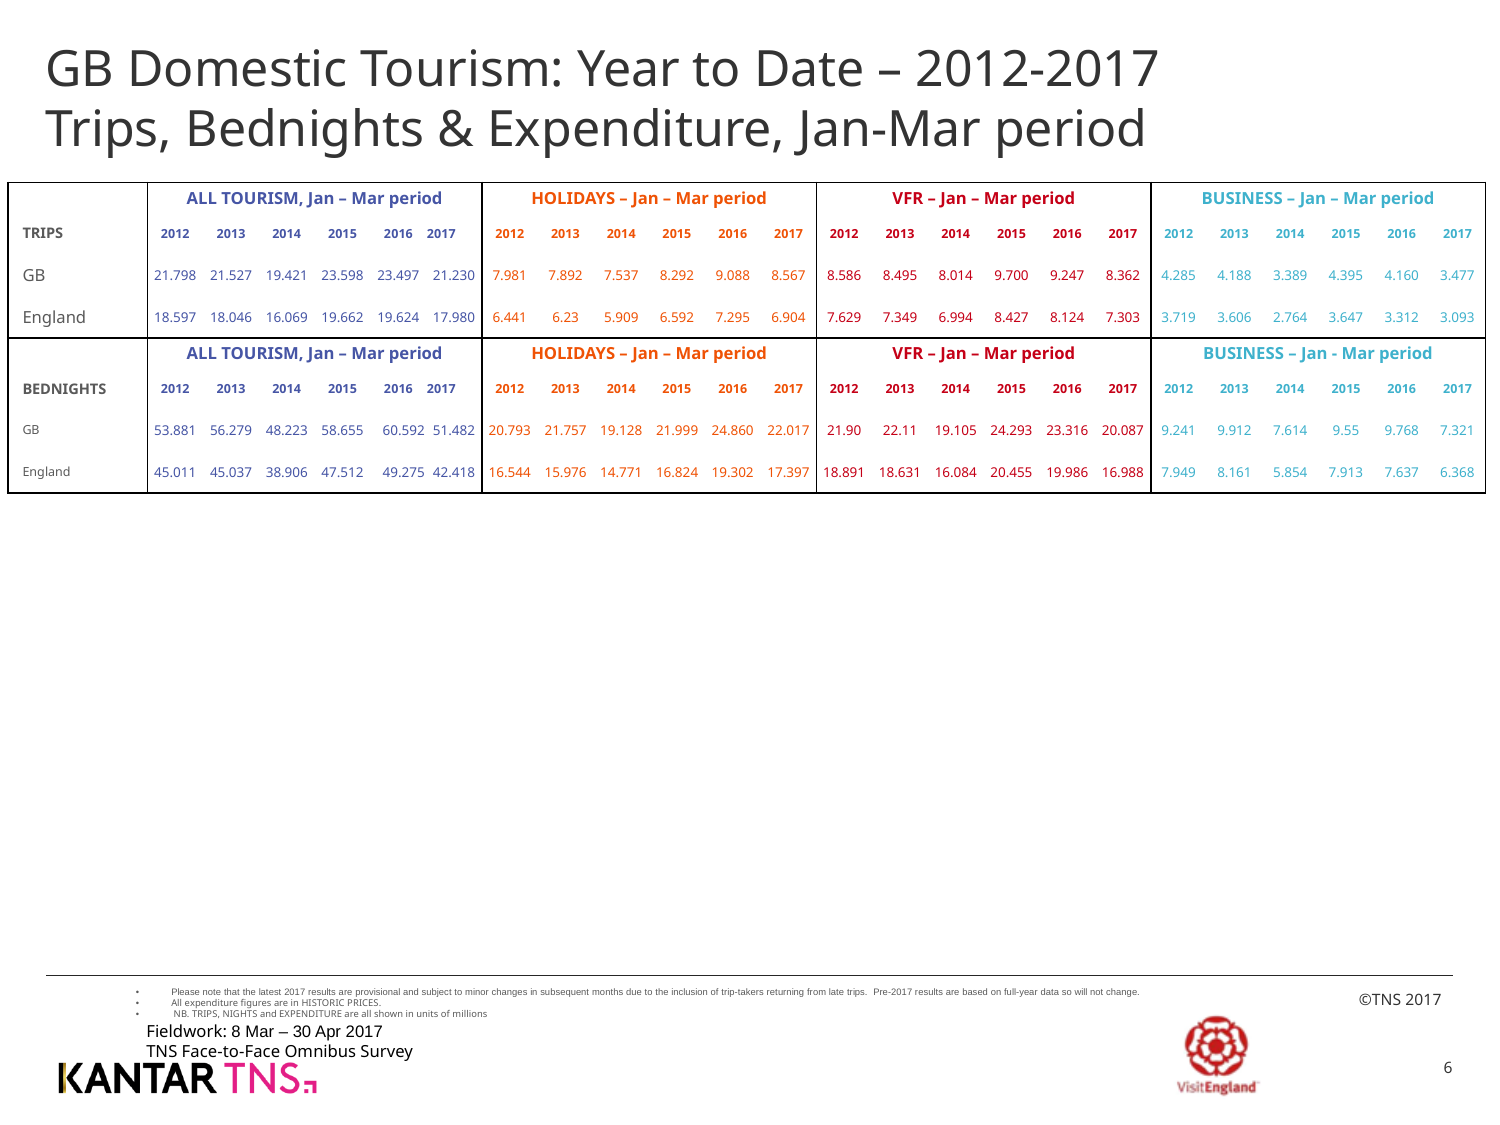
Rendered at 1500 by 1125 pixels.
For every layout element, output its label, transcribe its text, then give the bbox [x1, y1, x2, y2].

table_cell 5.909 [593, 296, 649, 337]
table_cell 22.017 [761, 409, 816, 451]
table_cell 2012 [817, 368, 872, 409]
table_header VFR – Jan – Mar period [817, 183, 1150, 212]
table_cell 49.275 [370, 451, 426, 492]
table_cell 2013 [203, 212, 259, 254]
table_cell 6.904 [761, 296, 816, 337]
table_cell 7.981 [483, 254, 538, 296]
table_cell 24.293 [984, 409, 1039, 451]
table_cell 2013 [203, 368, 259, 409]
table_cell 8.161 [1207, 451, 1262, 492]
table_cell 21.999 [649, 409, 705, 451]
table_cell VFR – Jan – Mar period [817, 339, 1150, 368]
table_cell 6.994 [928, 296, 984, 337]
table_cell 18.046 [203, 296, 259, 337]
table_cell 5.854 [1262, 451, 1318, 492]
table_cell GB [9, 254, 147, 296]
table_cell 14.771 [593, 451, 649, 492]
table_cell 7.913 [1318, 451, 1374, 492]
table_cell 2013 [872, 212, 928, 254]
table_cell 2016 [1374, 368, 1430, 409]
table_cell 8.427 [984, 296, 1039, 337]
table_cell 19.302 [705, 451, 761, 492]
table_cell 3.093 [1430, 296, 1485, 337]
table_cell 24.860 [705, 409, 761, 451]
table_cell 2016 [1039, 212, 1095, 254]
table_cell 3.389 [1262, 254, 1318, 296]
table_cell 56.279 [203, 409, 259, 451]
table_header HOLIDAYS – Jan – Mar period [483, 183, 816, 212]
table_cell 2017 [426, 212, 481, 254]
table_cell 6.23 [538, 296, 593, 337]
table_header [9, 183, 147, 212]
table_cell 2012 [817, 212, 872, 254]
table_cell 2014 [928, 212, 984, 254]
table_cell 17.397 [761, 451, 816, 492]
table_cell 2014 [593, 212, 649, 254]
table_cell 8.495 [872, 254, 928, 296]
table_cell 2017 [761, 212, 816, 254]
table_cell BUSINESS – Jan - Mar period [1152, 339, 1485, 368]
table_cell 16.824 [649, 451, 705, 492]
table_cell HOLIDAYS – Jan – Mar period [483, 339, 816, 368]
table_cell 2017 [761, 368, 816, 409]
table_cell 19.105 [928, 409, 984, 451]
table_cell 20.455 [984, 451, 1039, 492]
table_cell 47.512 [315, 451, 370, 492]
table_cell 7.303 [1095, 296, 1150, 337]
table_cell 2.764 [1262, 296, 1318, 337]
table_cell [9, 339, 147, 368]
table_cell 9.247 [1039, 254, 1095, 296]
table_cell 2015 [649, 368, 705, 409]
table_cell 2013 [538, 212, 593, 254]
table_cell 19.128 [593, 409, 649, 451]
table_cell 7.637 [1374, 451, 1430, 492]
table_cell 60.592 [370, 409, 426, 451]
table_cell 20.087 [1095, 409, 1150, 451]
table_cell 7.949 [1152, 451, 1207, 492]
table_cell 17.980 [426, 296, 481, 337]
table_header BUSINESS – Jan – Mar period [1152, 183, 1485, 212]
table_cell 2016 [1039, 368, 1095, 409]
table_cell 2017 [1430, 212, 1485, 254]
table_cell 4.285 [1152, 254, 1207, 296]
table_cell 2012 [483, 212, 538, 254]
table_cell 2017 [1095, 368, 1150, 409]
table_cell 3.606 [1207, 296, 1262, 337]
table_cell 18.891 [817, 451, 872, 492]
table_cell 21.527 [203, 254, 259, 296]
table_cell 23.598 [315, 254, 370, 296]
table_cell 9.912 [1207, 409, 1262, 451]
table_cell 2016 [705, 212, 761, 254]
table_cell 23.316 [1039, 409, 1095, 451]
table_cell 2014 [928, 368, 984, 409]
table_cell 8.014 [928, 254, 984, 296]
slide_number 6 [1369, 1039, 1453, 1079]
table_cell 9.55 [1318, 409, 1374, 451]
table_cell 7.295 [705, 296, 761, 337]
table_cell 8.124 [1039, 296, 1095, 337]
table_cell 16.084 [928, 451, 984, 492]
table_cell 53.881 [148, 409, 203, 451]
table_cell 8.586 [817, 254, 872, 296]
text_box Fieldwork: 8 Mar – 30 Apr 2017 TNS Face-to-Face Omnibus Survey [131, 1013, 1086, 1069]
table_cell 7.614 [1262, 409, 1318, 451]
table_cell 3.719 [1152, 296, 1207, 337]
table_cell 20.793 [483, 409, 538, 451]
table_cell 4.160 [1374, 254, 1430, 296]
table_cell 6.368 [1430, 451, 1485, 492]
table_cell 2016 [370, 212, 426, 254]
table_cell 3.312 [1374, 296, 1430, 337]
table_cell 7.349 [872, 296, 928, 337]
table_cell 2014 [593, 368, 649, 409]
table_cell 9.241 [1152, 409, 1207, 451]
table_cell 21.90 [817, 409, 872, 451]
table_cell 21.757 [538, 409, 593, 451]
table_cell 9.088 [705, 254, 761, 296]
title GB Domestic Tourism: Year to Date – 2012-2017 Trips, Bednights & Expenditure, Jan-Mar period [0, 2, 1500, 213]
table_cell 21.798 [148, 254, 203, 296]
table_cell 6.441 [483, 296, 538, 337]
picture [48, 1051, 759, 1105]
table_cell 23.497 [370, 254, 426, 296]
table_cell 7.537 [593, 254, 649, 296]
table_cell 16.988 [1095, 451, 1150, 492]
text_box Please note that the latest 2017 results are provisional and subject to minor changes in subsequent months due to the inclusion of trip-takers returning from late trips. Pre-2017 results are based on full-year data so will not change. All expenditure figures are in HISTORIC PRICES. NB. TRIPS, NIGHTS and EXPENDITURE are all shown in units of millions [121, 978, 1500, 1039]
table_cell 7.321 [1430, 409, 1485, 451]
table_cell 19.624 [370, 296, 426, 337]
table_cell 4.395 [1318, 254, 1374, 296]
table_cell 7.892 [538, 254, 593, 296]
table_cell 2014 [259, 368, 315, 409]
table_header ALL TOURISM, Jan – Mar period [148, 183, 481, 212]
table_cell 2016 [1374, 212, 1430, 254]
table_cell England [9, 296, 147, 337]
table_cell 2017 [1430, 368, 1485, 409]
table_cell 2016 [705, 368, 761, 409]
table_cell England [9, 451, 147, 492]
table_cell 2012 [148, 368, 203, 409]
table_cell TRIPS [9, 212, 147, 254]
table_cell 8.292 [649, 254, 705, 296]
table_cell 2015 [984, 368, 1039, 409]
table_cell 2015 [649, 212, 705, 254]
table_cell 48.223 [259, 409, 315, 451]
table_cell 3.477 [1430, 254, 1485, 296]
table_cell 2012 [1152, 368, 1207, 409]
table_cell 58.655 [315, 409, 370, 451]
table_cell 19.986 [1039, 451, 1095, 492]
picture [1154, 1039, 1281, 1101]
table_cell 16.544 [483, 451, 538, 492]
table_cell 2015 [1318, 212, 1374, 254]
table_cell 2013 [538, 368, 593, 409]
table_cell 45.011 [148, 451, 203, 492]
table_cell 2014 [259, 212, 315, 254]
table_cell 42.418 [426, 451, 481, 492]
table_cell 8.362 [1095, 254, 1150, 296]
table_cell ALL TOURISM, Jan – Mar period [148, 339, 481, 368]
table_cell GB [9, 409, 147, 451]
table_cell 2012 [148, 212, 203, 254]
table_cell 2012 [483, 368, 538, 409]
table_cell 2015 [315, 212, 370, 254]
table_cell 2017 [426, 368, 481, 409]
table_cell 2013 [1207, 212, 1262, 254]
table_cell 51.482 [426, 409, 481, 451]
table_cell 2013 [1207, 368, 1262, 409]
table_cell 18.597 [148, 296, 203, 337]
table_cell 9.700 [984, 254, 1039, 296]
table_cell 2015 [315, 368, 370, 409]
table_cell 21.230 [426, 254, 481, 296]
table_cell 15.976 [538, 451, 593, 492]
table_cell 2014 [1262, 212, 1318, 254]
table_cell 2015 [1318, 368, 1374, 409]
table_cell 6.592 [649, 296, 705, 337]
table_cell BEDNIGHTS [9, 368, 147, 409]
table_cell 38.906 [259, 451, 315, 492]
table_cell 2017 [1095, 212, 1150, 254]
table_cell 2012 [1152, 212, 1207, 254]
table_cell 8.567 [761, 254, 816, 296]
table_cell 45.037 [203, 451, 259, 492]
table_cell 2014 [1262, 368, 1318, 409]
table_cell 2016 [370, 368, 426, 409]
table_cell 4.188 [1207, 254, 1262, 296]
table_cell 18.631 [872, 451, 928, 492]
table_cell 2013 [872, 368, 928, 409]
table_cell 7.629 [817, 296, 872, 337]
table_cell 3.647 [1318, 296, 1374, 337]
table_cell 9.768 [1374, 409, 1430, 451]
table_cell 2015 [984, 212, 1039, 254]
table_cell 19.421 [259, 254, 315, 296]
table_cell 22.11 [872, 409, 928, 451]
table_cell 19.662 [315, 296, 370, 337]
table_cell 16.069 [259, 296, 315, 337]
